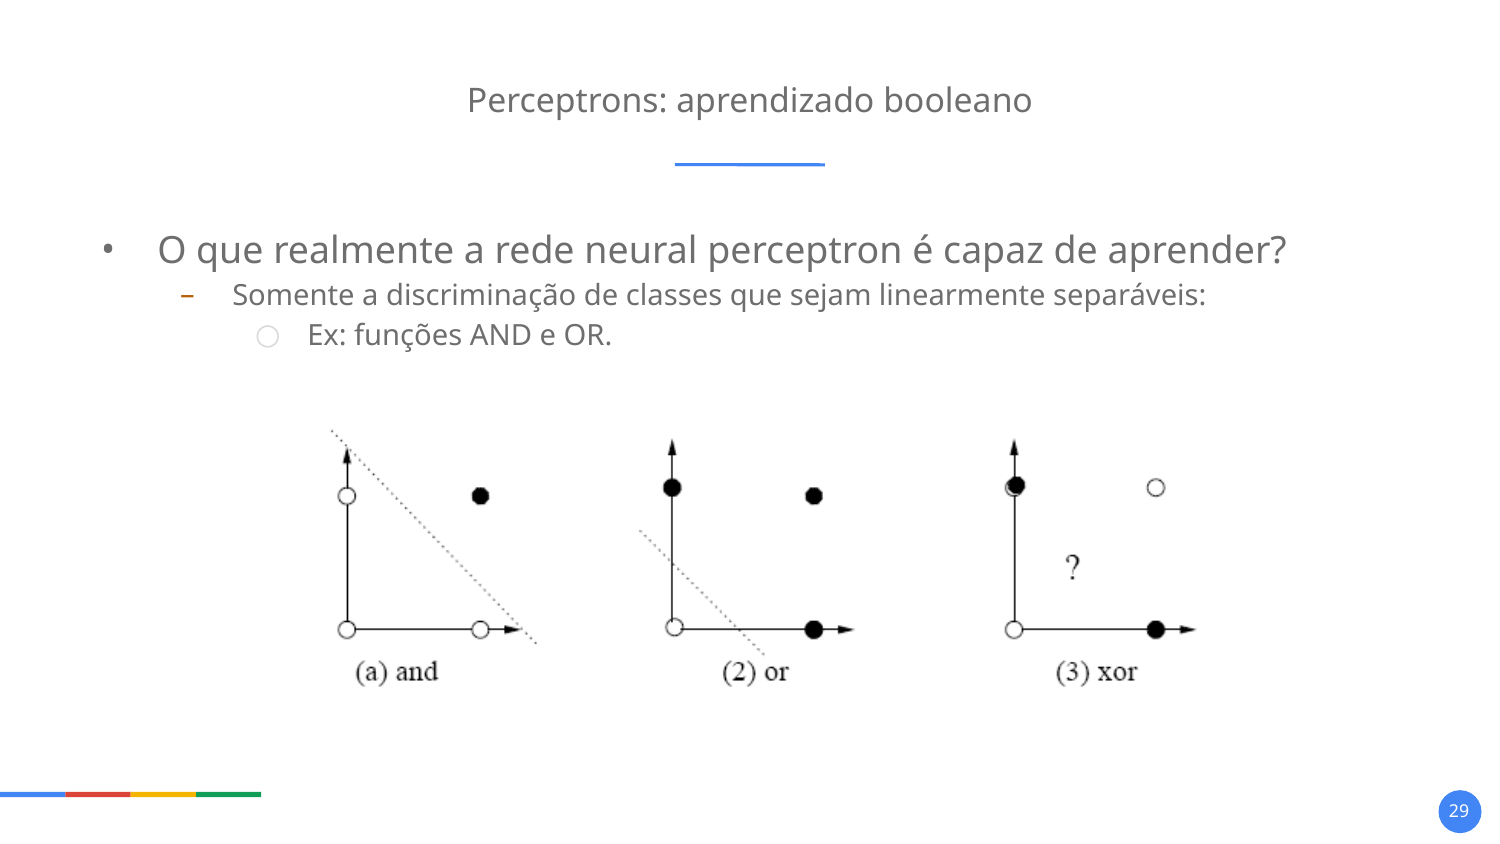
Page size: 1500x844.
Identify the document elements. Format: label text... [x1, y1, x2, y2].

title Perceptrons: aprendizado booleano [14, 64, 1486, 135]
picture [298, 410, 1227, 713]
list O que realmente a rede neural perceptron é capaz de aprender? Somente a discriminação de classes que sejam linearmente separáveis: Ex: funções AND e OR. [67, 203, 1447, 780]
